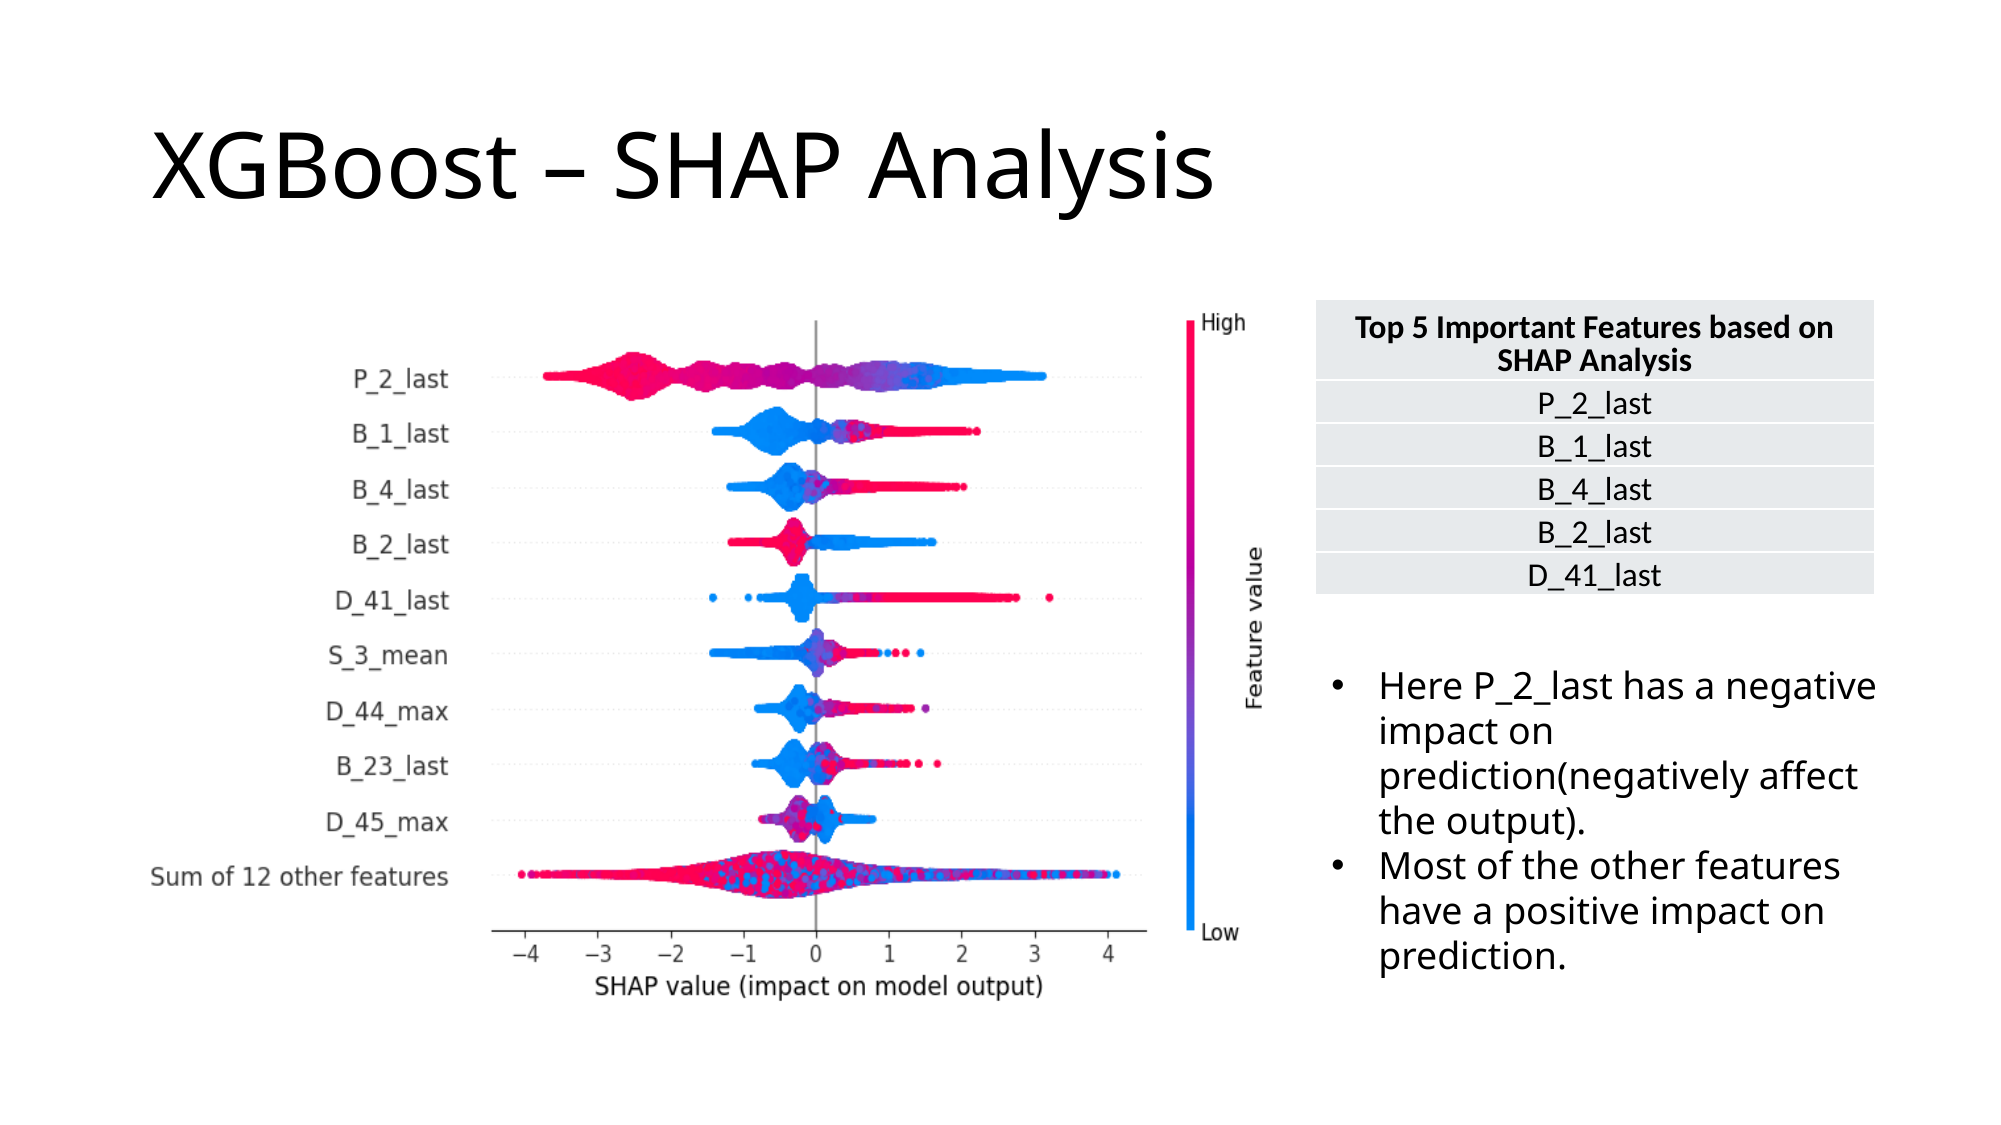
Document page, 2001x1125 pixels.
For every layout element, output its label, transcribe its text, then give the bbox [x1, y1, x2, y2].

table_cell D_41_last [1316, 553, 1874, 594]
text_box Here P_2_last has a negative impact on prediction(negatively affect the output). Most of the other features have a positive impact on prediction. [1316, 654, 1919, 985]
table_header Top 5 Important Features based on SHAP Analysis [1316, 300, 1874, 379]
table_cell B_2_last [1316, 510, 1874, 551]
title XGBoost – SHAP Analysis [137, 59, 1863, 278]
table_cell B_4_last [1316, 467, 1874, 508]
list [136, 298, 1279, 1014]
table_cell P_2_last [1316, 381, 1874, 422]
table_cell B_1_last [1316, 424, 1874, 465]
